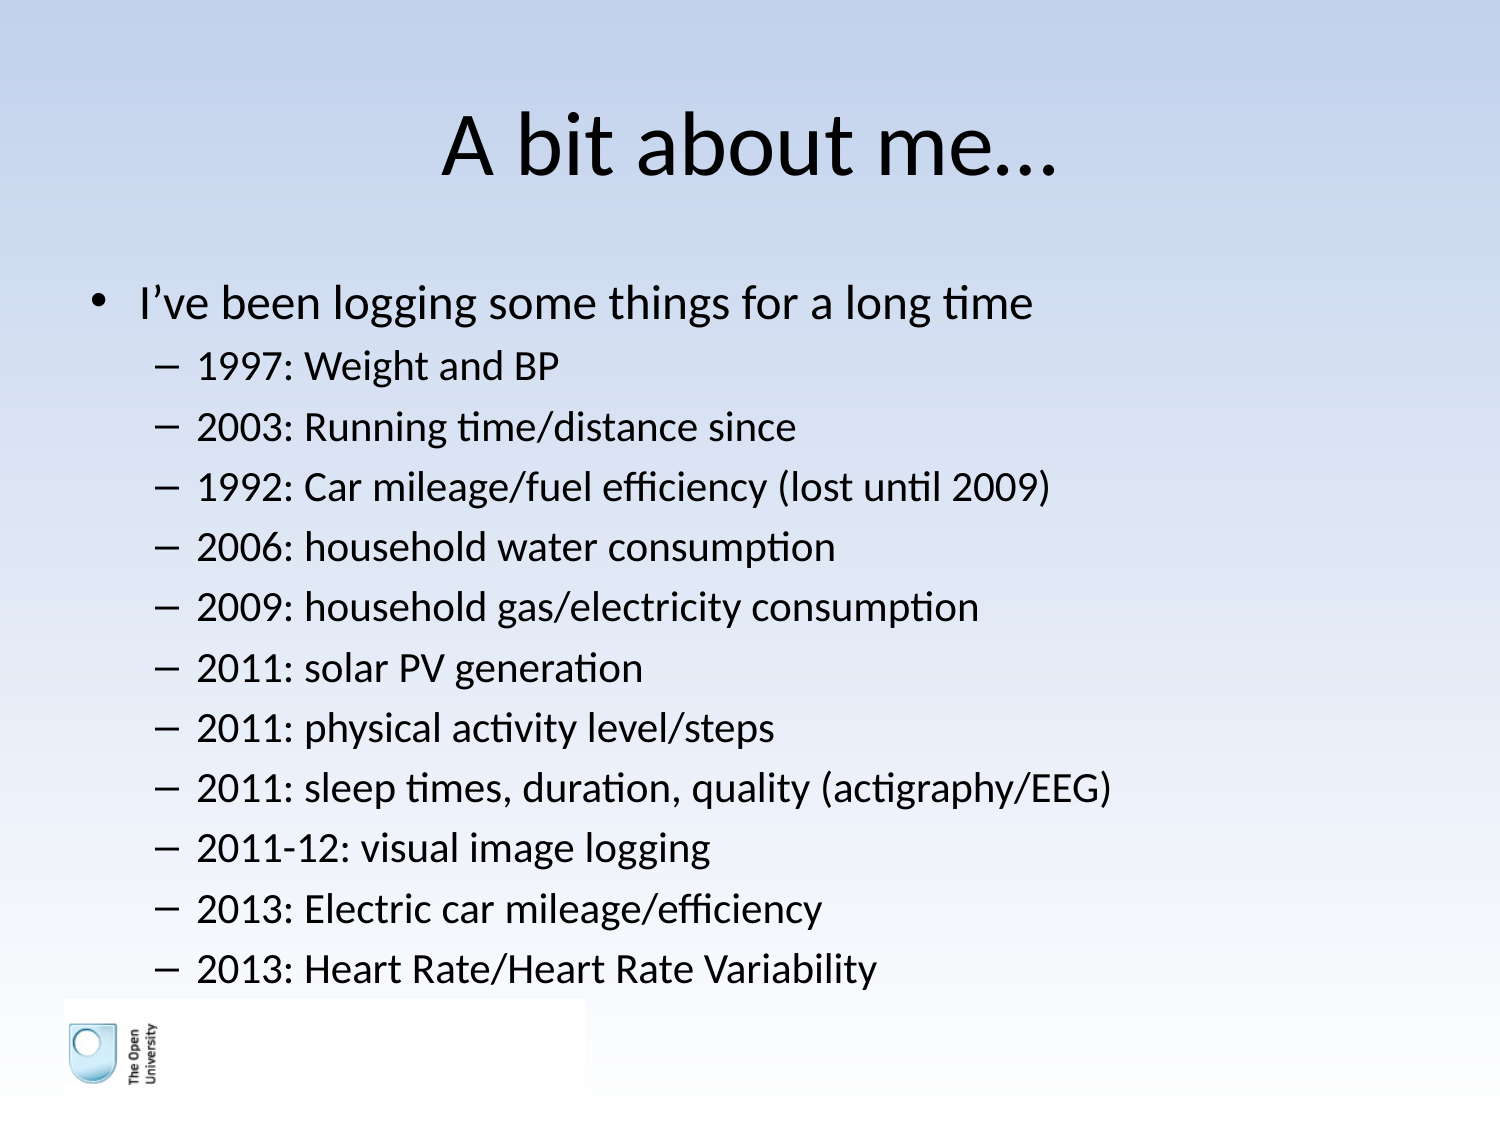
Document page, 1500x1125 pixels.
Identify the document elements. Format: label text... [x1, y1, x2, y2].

title A bit about me… [75, 45, 1425, 233]
picture [64, 999, 585, 1102]
list I’ve been logging some things for a long time 1997: Weight and BP 2003: Running time/distance since 1992: Car mileage/fuel efficiency (lost until 2009) 2006: household water consumption 2009: household gas/electricity consumption 2011: solar PV generation 2011: physical activity level/steps 2011: sleep times, duration, quality (actigraphy/EEG) 2011-12: visual image logging 2013: Electric car mileage/efficiency 2013: Heart Rate/Heart Rate Variability [75, 262, 1425, 1005]
